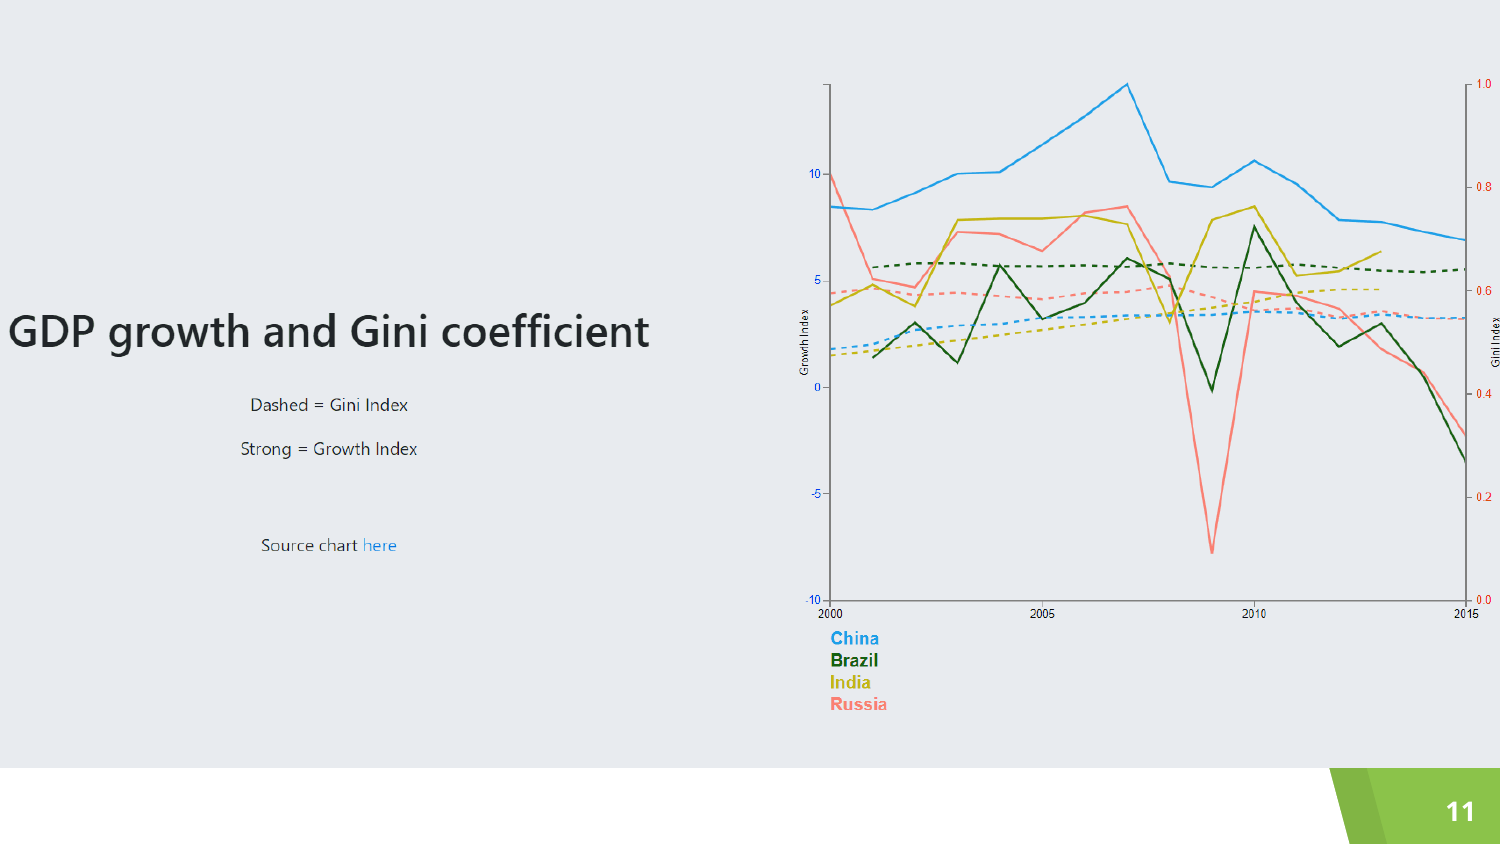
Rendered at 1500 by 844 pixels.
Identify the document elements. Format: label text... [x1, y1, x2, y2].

slide_number ‹#› [1401, 779, 1492, 844]
picture [0, 0, 1500, 768]
